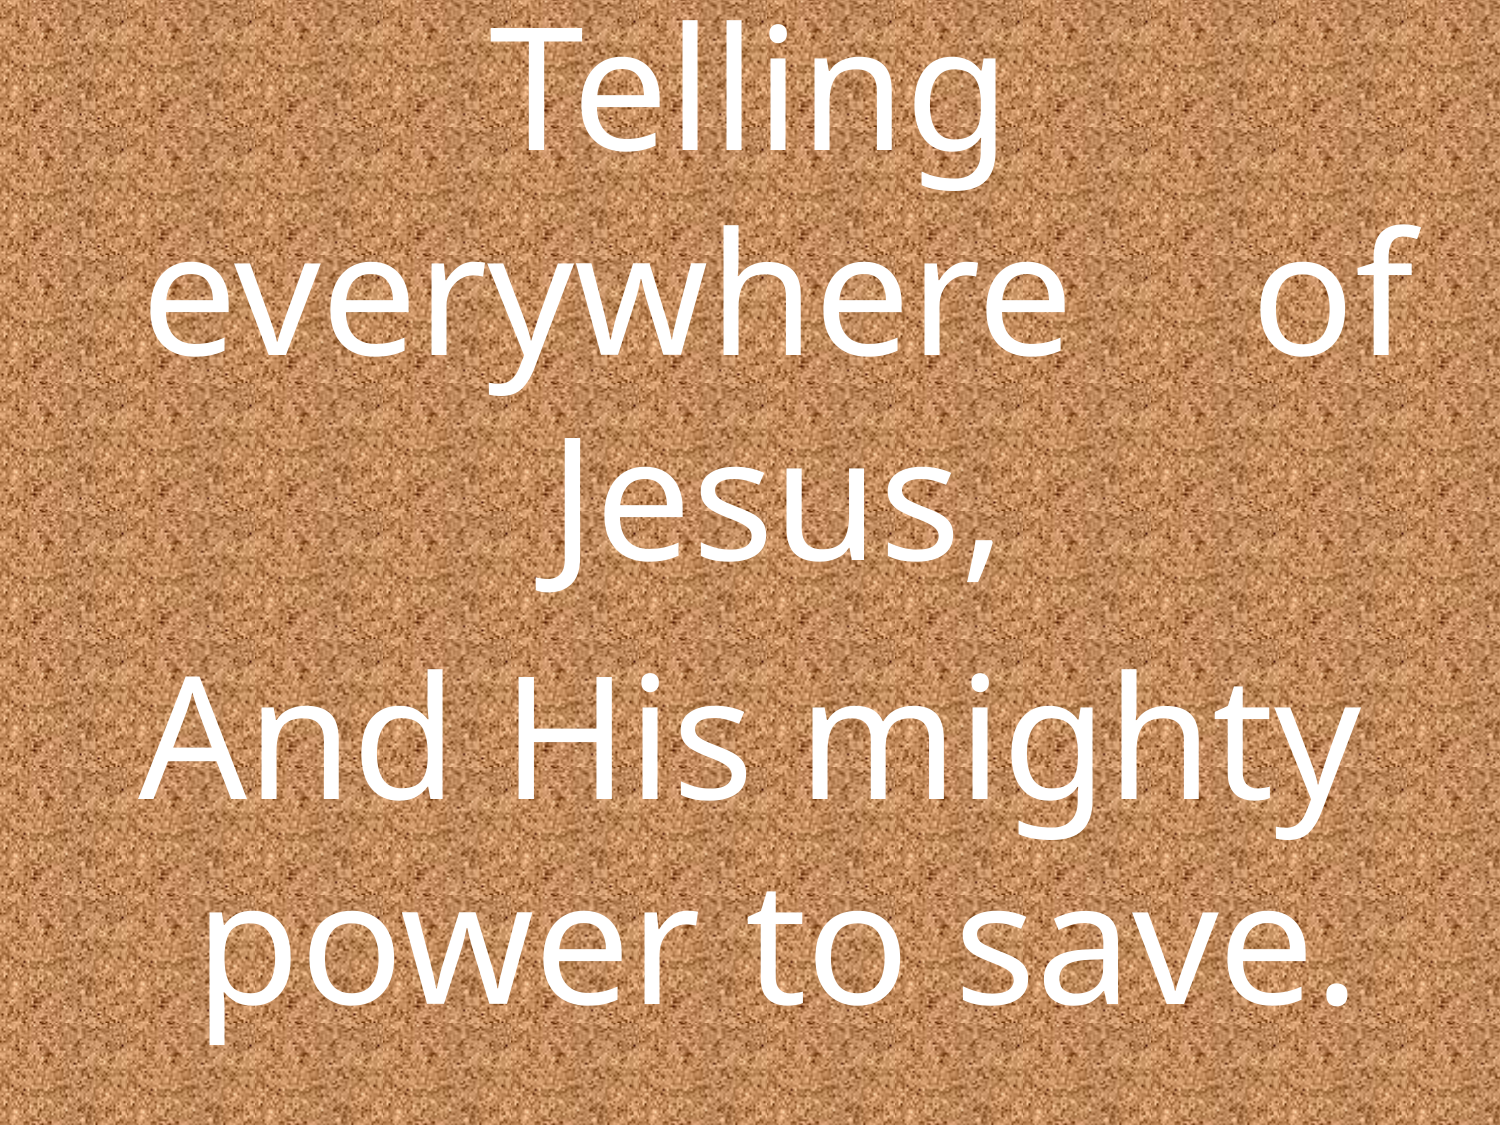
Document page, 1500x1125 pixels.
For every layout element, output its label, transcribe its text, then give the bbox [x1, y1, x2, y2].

list Telling everywhere of Jesus, And His mighty power to save. [0, 0, 1500, 1125]
